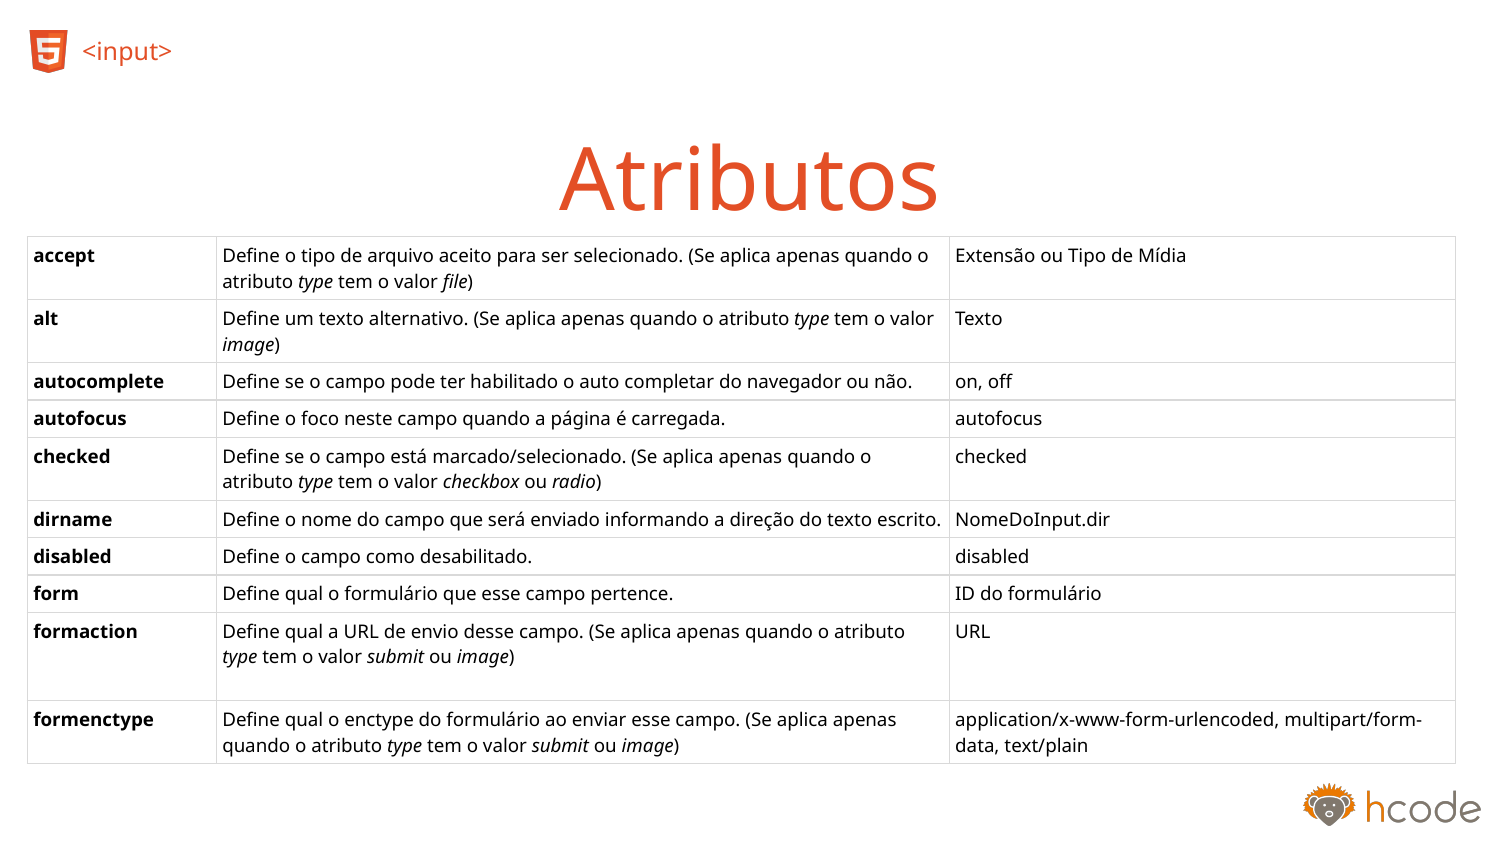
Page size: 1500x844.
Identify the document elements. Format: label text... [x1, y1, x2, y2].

table_cell ID do formulário [950, 576, 1455, 612]
table_cell form [28, 576, 216, 612]
table_cell formenctype [28, 701, 216, 763]
text_box Atributos [107, 108, 1393, 236]
table_cell disabled [950, 538, 1455, 574]
table_cell Define qual o enctype do formulário ao enviar esse campo. (Se aplica apenas quando o atributo type tem o valor submit ou image) [217, 701, 949, 763]
table_cell Texto [950, 300, 1455, 362]
table_cell formaction [28, 613, 216, 700]
table_cell alt [28, 300, 216, 362]
table_cell application/x-www-form-urlencoded, multipart/form-data, text/plain [950, 701, 1455, 763]
table_cell Define um texto alternativo. (Se aplica apenas quando o atributo type tem o valor image) [217, 300, 949, 362]
table_cell autofocus [28, 401, 216, 437]
table_cell autocomplete [28, 363, 216, 399]
table_cell checked [28, 438, 216, 500]
table_cell Define o campo como desabilitado. [217, 538, 949, 574]
table_cell Define o foco neste campo quando a página é carregada. [217, 401, 949, 437]
table_cell checked [950, 438, 1455, 500]
table_header Define o tipo de arquivo aceito para ser selecionado. (Se aplica apenas quando o atributo type tem o valor file) [217, 237, 949, 299]
table_cell URL [950, 613, 1455, 700]
table_cell on, off [950, 363, 1455, 399]
picture [1303, 783, 1482, 827]
table_cell NomeDoInput.dir [950, 501, 1455, 537]
table_cell autofocus [950, 401, 1455, 437]
table_header Extensão ou Tipo de Mídia [950, 237, 1455, 299]
picture [27, 30, 70, 73]
table_cell Define qual a URL de envio desse campo. (Se aplica apenas quando o atributo type tem o valor submit ou image) [217, 613, 949, 700]
table_cell Define se o campo pode ter habilitado o auto completar do navegador ou não. [217, 363, 949, 399]
table_cell dirname [28, 501, 216, 537]
table_cell Define o nome do campo que será enviado informando a direção do texto escrito. [217, 501, 949, 537]
text_box <input> [67, 20, 1445, 84]
table_cell Define se o campo está marcado/selecionado. (Se aplica apenas quando o atributo type tem o valor checkbox ou radio) [217, 438, 949, 500]
table_cell Define qual o formulário que esse campo pertence. [217, 576, 949, 612]
table_cell disabled [28, 538, 216, 574]
table_header accept [28, 237, 216, 299]
